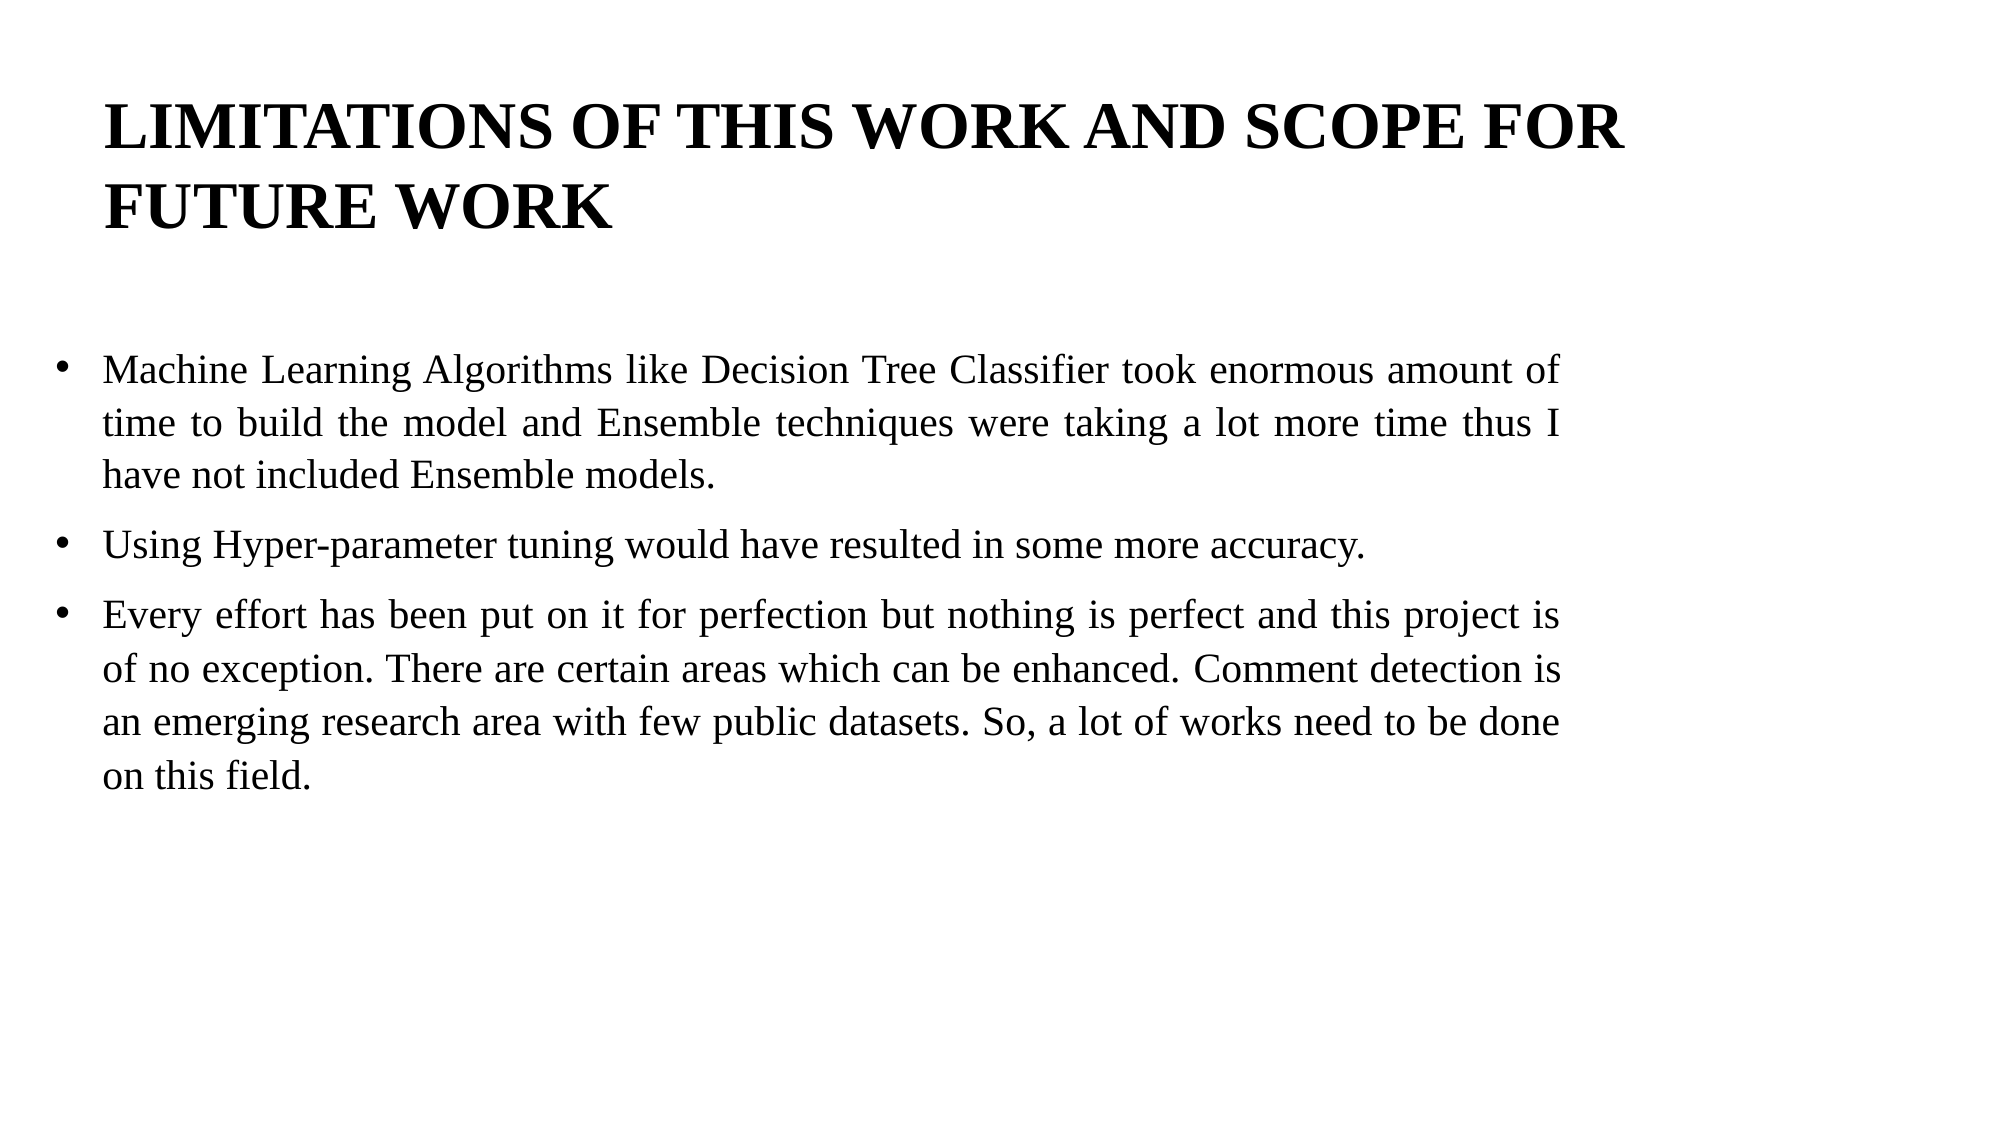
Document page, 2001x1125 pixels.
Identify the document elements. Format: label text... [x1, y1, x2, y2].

text_box LIMITATIONS OF THIS WORK AND SCOPE FOR FUTURE WORK [89, 74, 1673, 250]
text_box Machine Learning Algorithms like Decision Tree Classifier took enormous amount of time to build the model and Ensemble techniques were taking a lot more time thus I have not included Ensemble models. Using Hyper-parameter tuning would have resulted in some more accuracy. Every effort has been put on it for perfection but nothing is perfect and this project is of no exception. There are certain areas which can be enhanced. Comment detection is an emerging research area with few public datasets. So, a lot of works need to be done on this field. [40, 331, 1577, 805]
